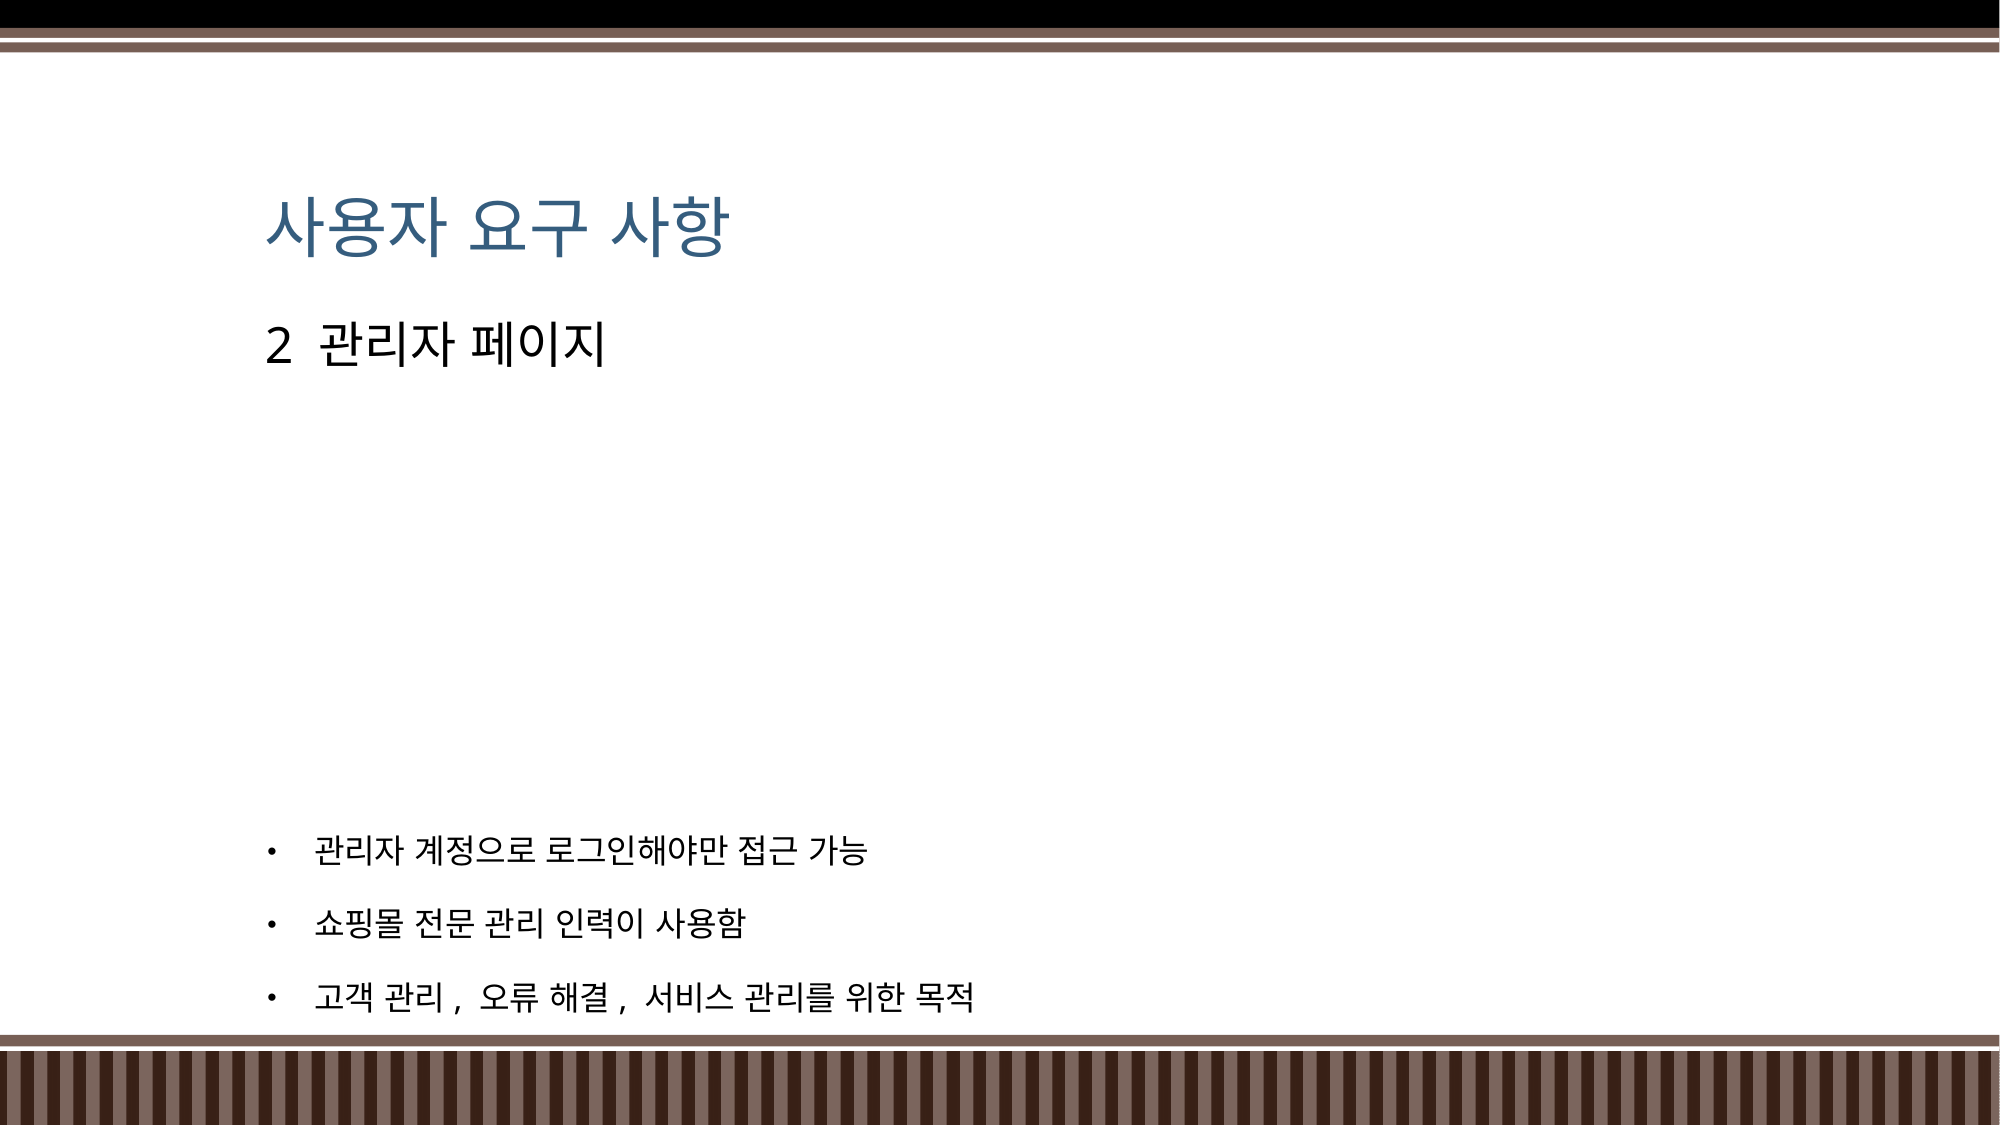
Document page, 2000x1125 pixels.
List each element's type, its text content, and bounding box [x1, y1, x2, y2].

title 사용자 요구 사항 [249, 99, 1750, 275]
text_box 관리자 계정으로 로그인해야만 접근 가능 쇼핑몰 전문 관리 인력이 사용함 고객 관리, 오류 해결, 서비스 관리를 위한 목적 [252, 937, 1875, 1025]
list 2 관리자 페이지 [249, 312, 1750, 920]
